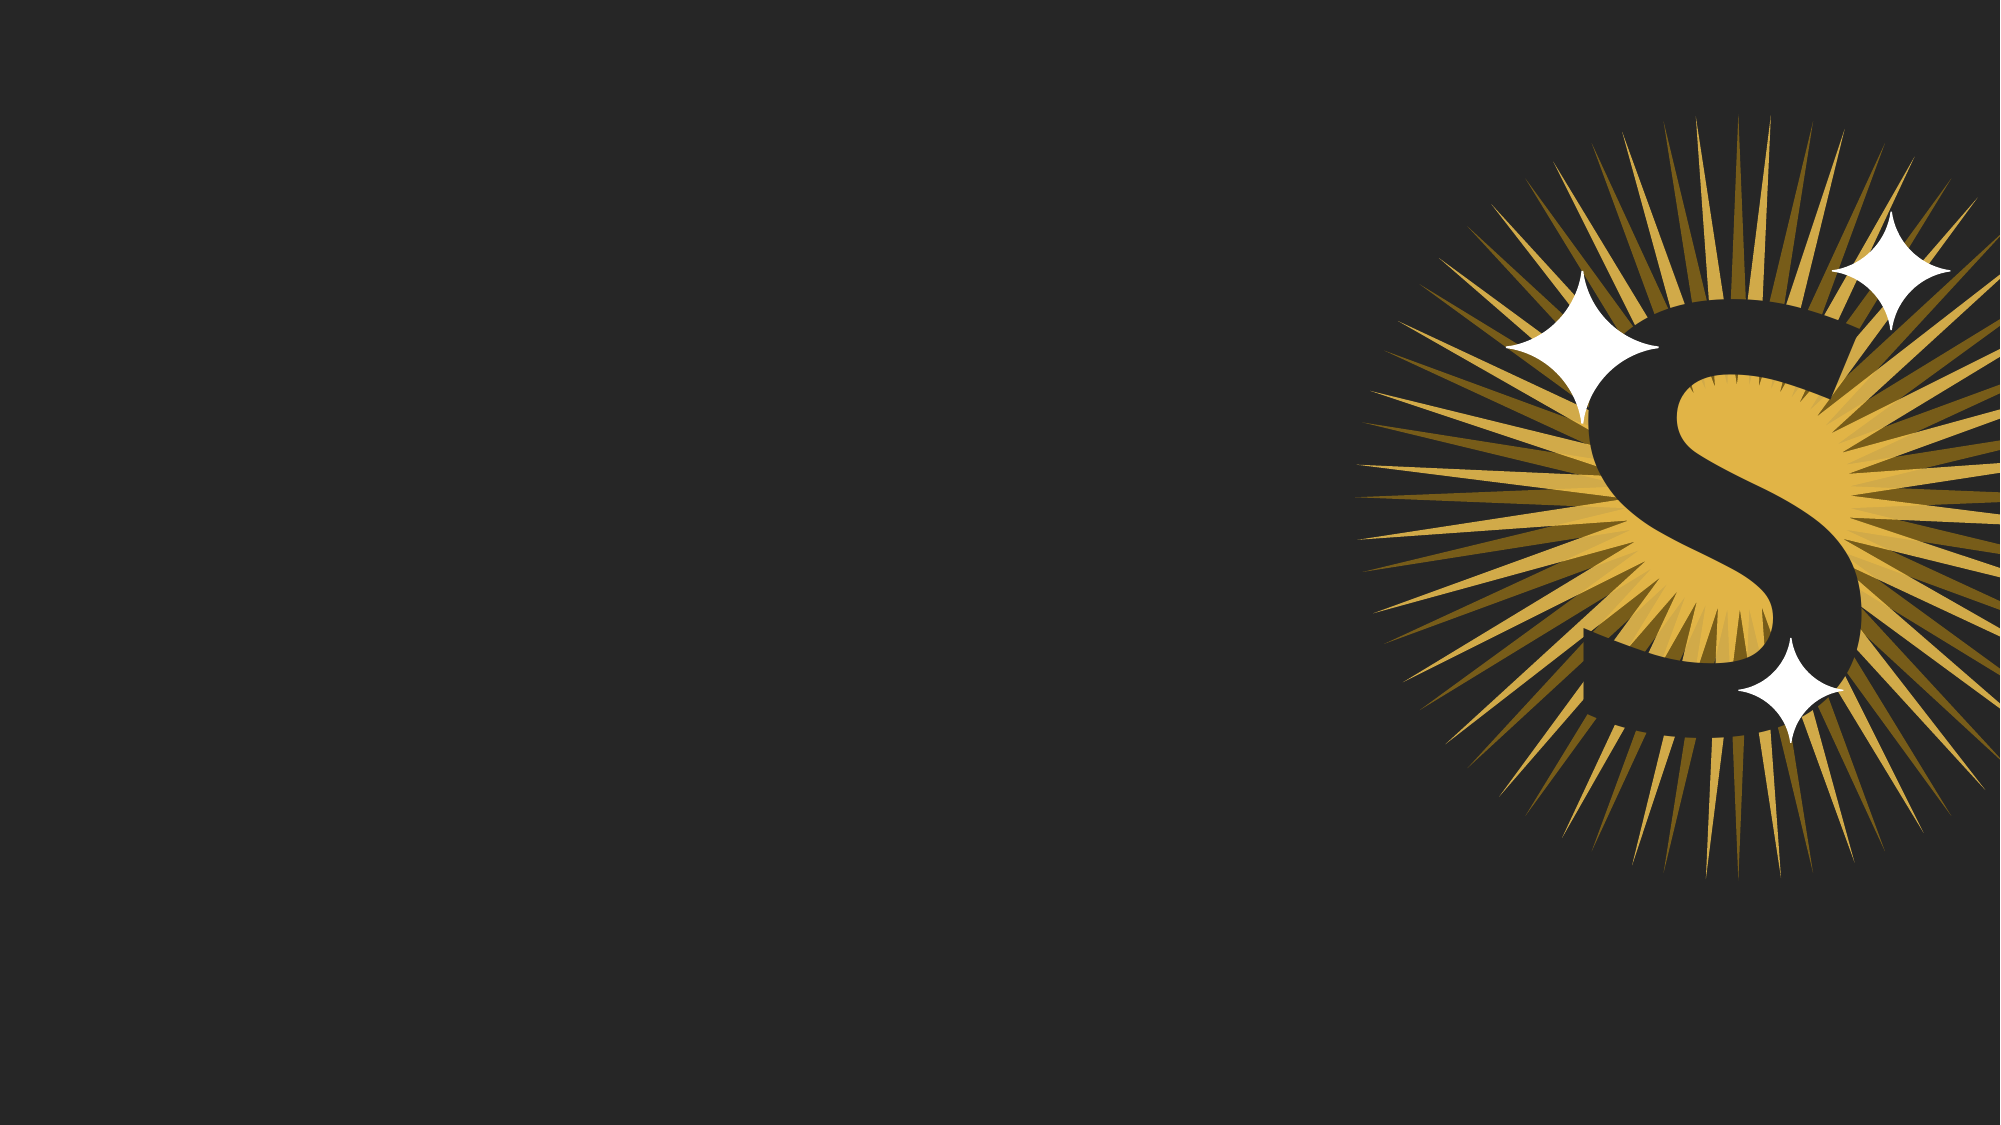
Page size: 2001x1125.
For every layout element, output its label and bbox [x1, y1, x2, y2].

text_box [1354, 113, 2000, 881]
